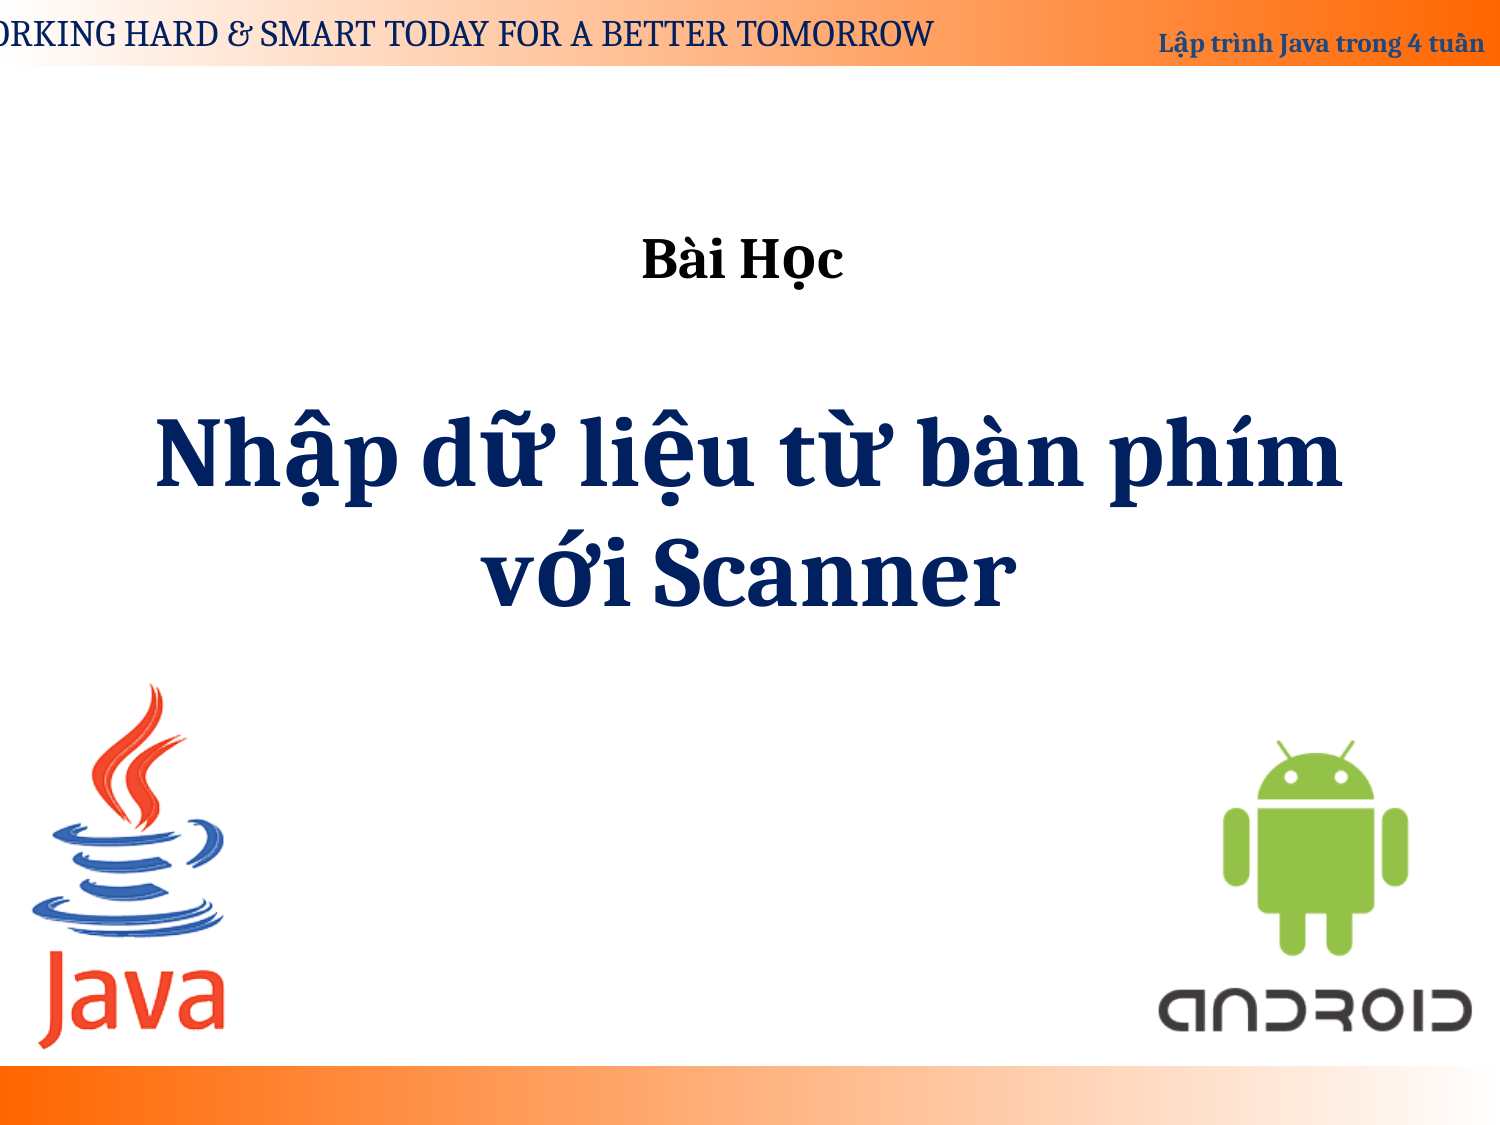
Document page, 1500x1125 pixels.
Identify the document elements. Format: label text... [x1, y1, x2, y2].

picture [24, 674, 251, 1076]
picture [1149, 706, 1488, 1051]
text_box Nhập dữ liệu từ bàn phím với Scanner [62, 349, 1438, 663]
text_box Bài Học [626, 212, 859, 298]
